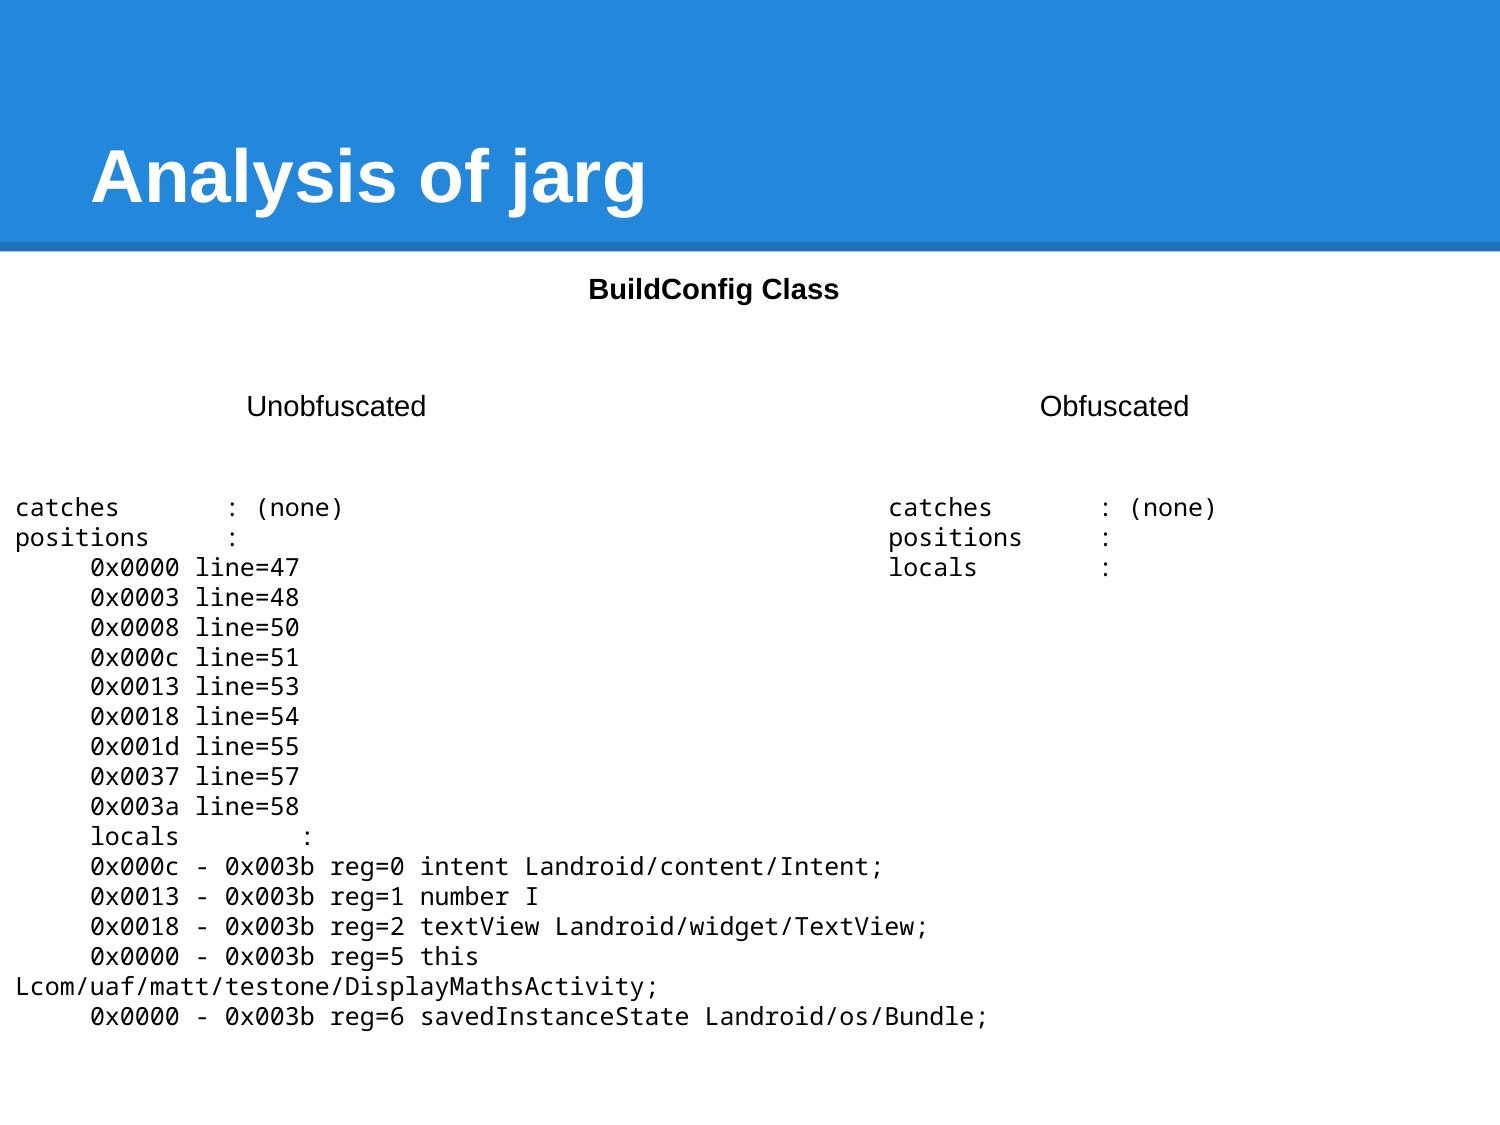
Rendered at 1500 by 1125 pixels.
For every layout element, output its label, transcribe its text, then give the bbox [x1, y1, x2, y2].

text_box Unobfuscated [231, 371, 459, 438]
text_box Obfuscated [1024, 371, 1252, 438]
text_box catches : (none) positions : locals : [798, 476, 1500, 1069]
text_box catches : (none) positions : 0x0000 line=47 0x0003 line=48 0x0008 line=50 0x000c line=51 0x0013 line=53 0x0018 line=54 0x001d line=55 0x0037 line=57 0x003a line=58 locals : 0x000c - 0x003b reg=0 intent Landroid/content/Intent; 0x0013 - 0x003b reg=1 number I 0x0018 - 0x003b reg=2 textView Landroid/widget/TextView; 0x0000 - 0x003b reg=5 this Lcom/uaf/matt/testone/DisplayMathsActivity; 0x0000 - 0x003b reg=6 savedInstanceState Landroid/os/Bundle; [0, 476, 1132, 1125]
title Analysis of jarg [75, 45, 1425, 233]
text_box BuildConfig Class [573, 255, 927, 318]
